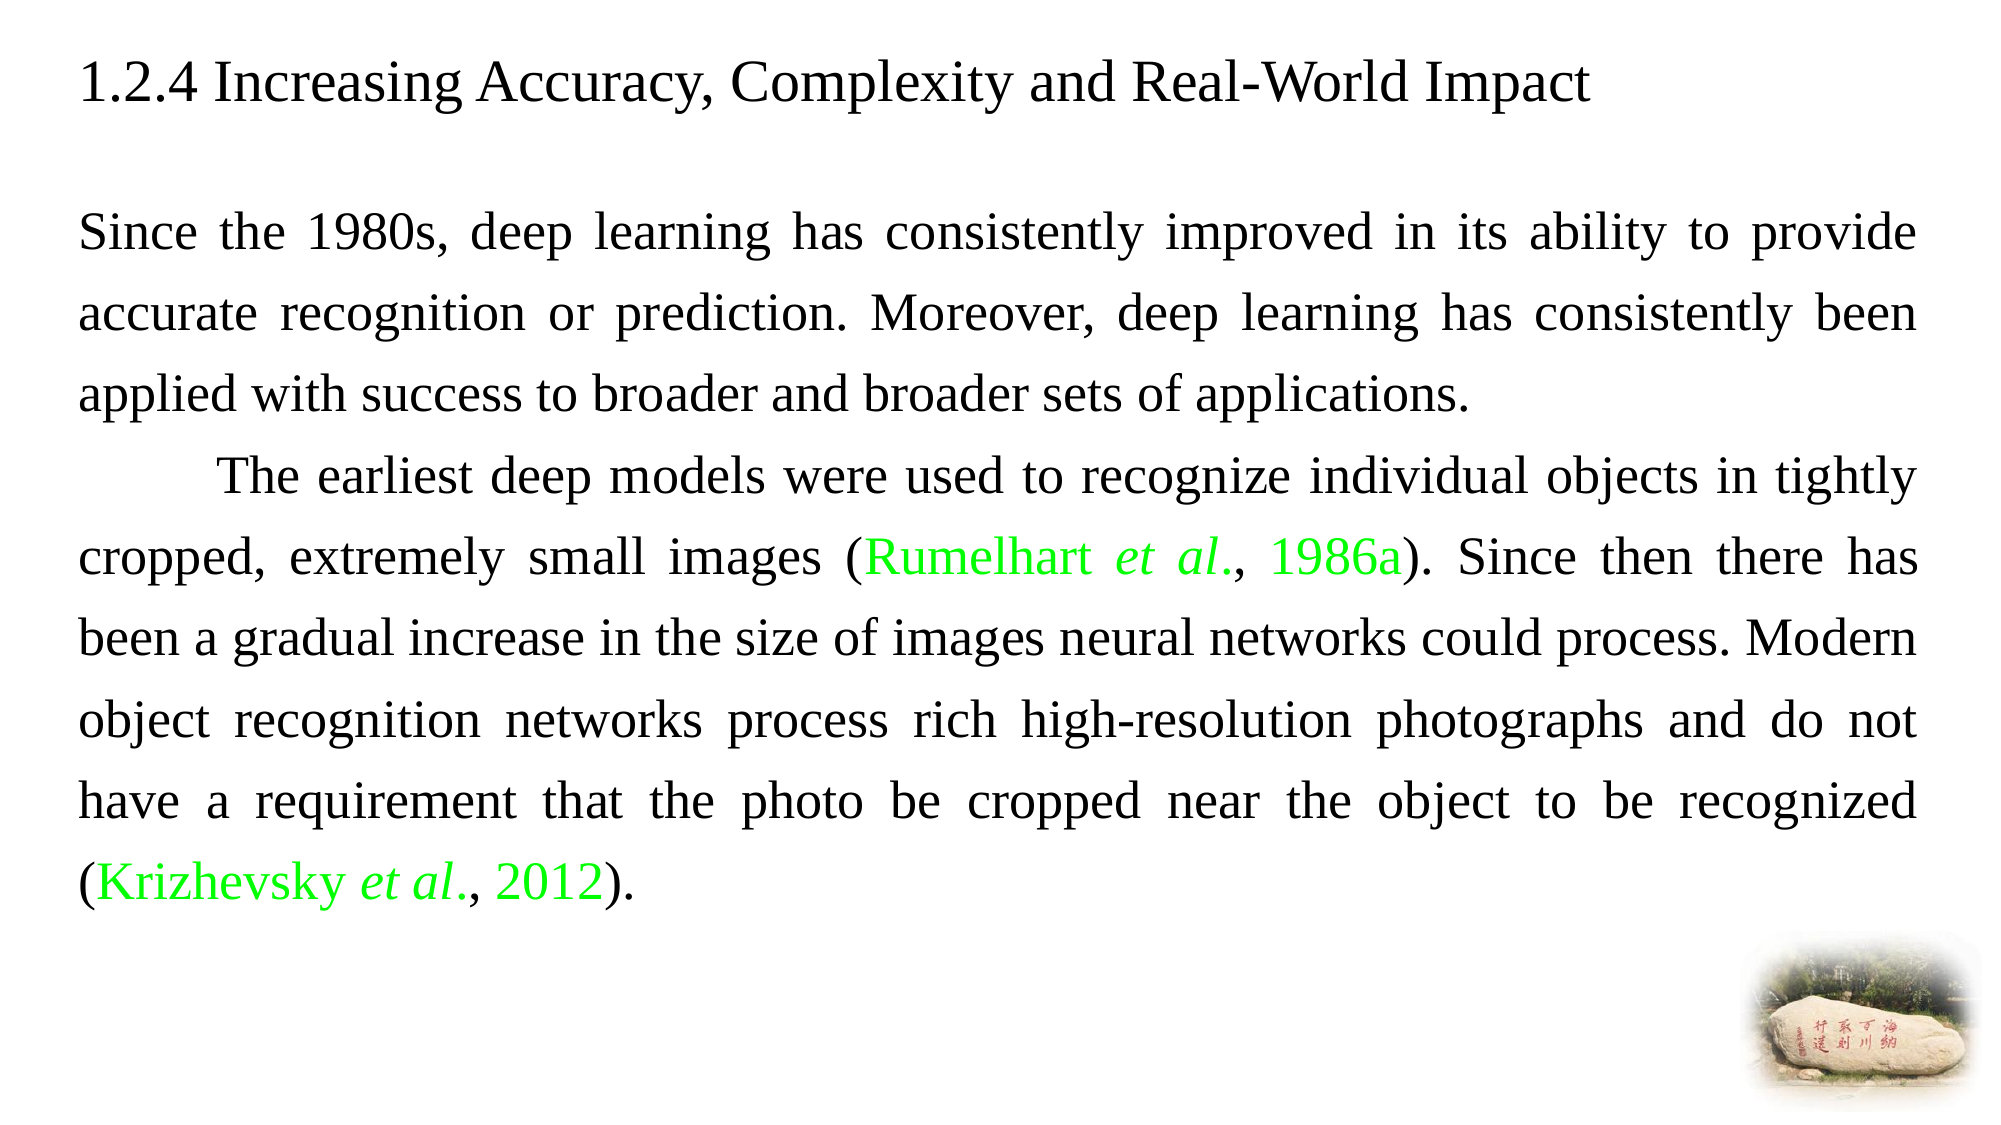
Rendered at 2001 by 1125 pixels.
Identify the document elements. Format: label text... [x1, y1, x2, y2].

picture [1740, 927, 1985, 1112]
title 1.2.4 Increasing Accuracy, Complexity and Real-World Impact [63, 21, 1936, 142]
list Since the 1980s, deep learning has consistently improved in its ability to provide accurate recognition or prediction. Moreover, deep learning has consistently been applied with success to broader and broader sets of applications. The earliest deep models were used to recognize individual objects in tightly cropped, extremely small images (Rumelhart et al., 1986a). Since then there has been a gradual increase in the size of images neural networks could process. Modern object recognition networks process rich high-resolution photographs and do not have a requirement that the photo be cropped near the object to be recognized (Krizhevsky et al., 2012). [63, 171, 1936, 1014]
